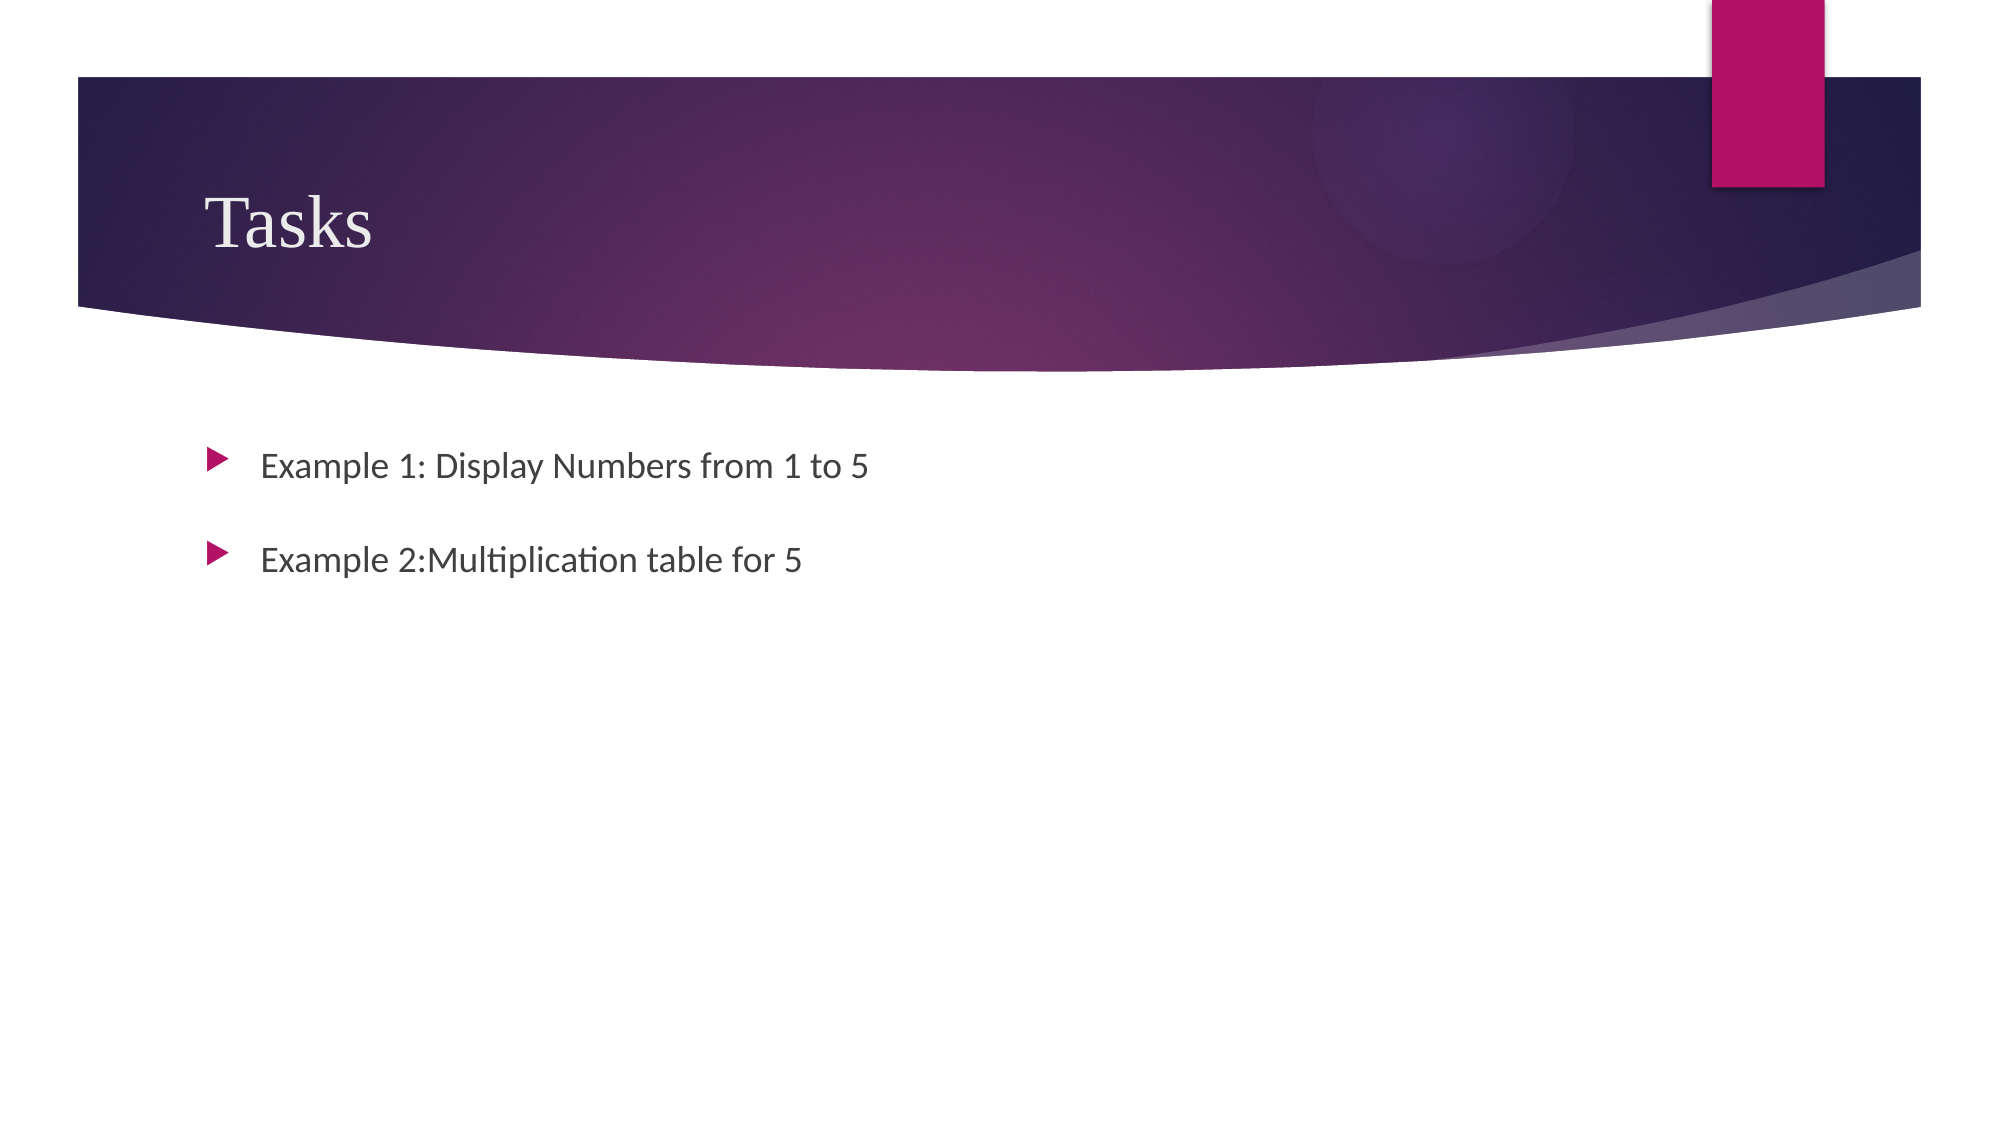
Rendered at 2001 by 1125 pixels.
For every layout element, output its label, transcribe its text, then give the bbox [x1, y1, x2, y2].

title Tasks [189, 159, 1627, 276]
list Example 1: Display Numbers from 1 to 5 Example 2:Multiplication table for 5 [189, 427, 1638, 988]
